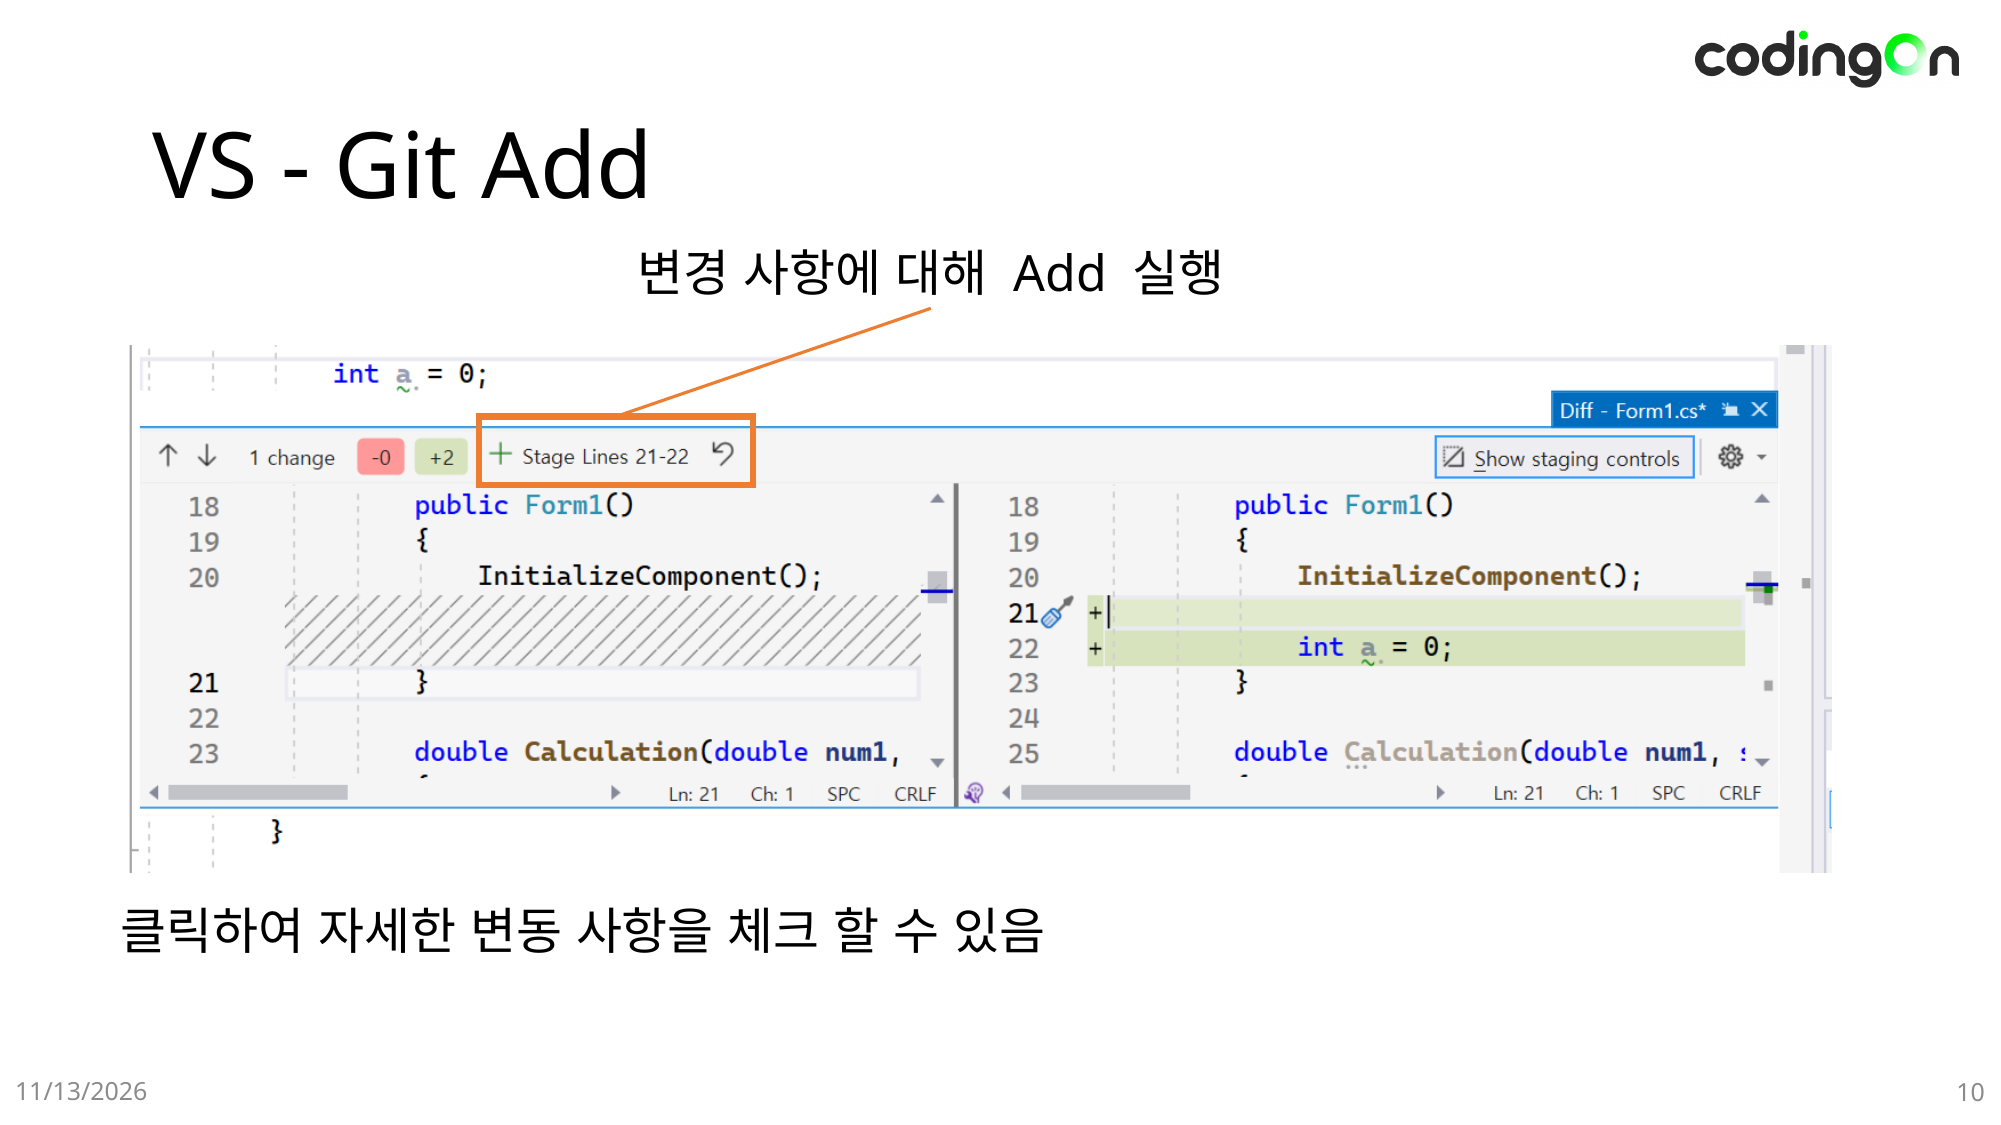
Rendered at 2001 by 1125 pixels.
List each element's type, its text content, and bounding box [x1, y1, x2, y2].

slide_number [0, 1062, 450, 1123]
text_box 클릭하여 자세한 변동 사항을 체크 할 수 있음 [105, 891, 1061, 967]
slide_number 10 [1550, 1063, 2000, 1124]
picture [1695, 30, 1959, 88]
text_box 변경 사항에 대해 Add 실행 [622, 233, 1239, 309]
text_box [615, 309, 931, 417]
title VS - Git Add [137, 59, 1863, 278]
picture [124, 345, 1832, 873]
